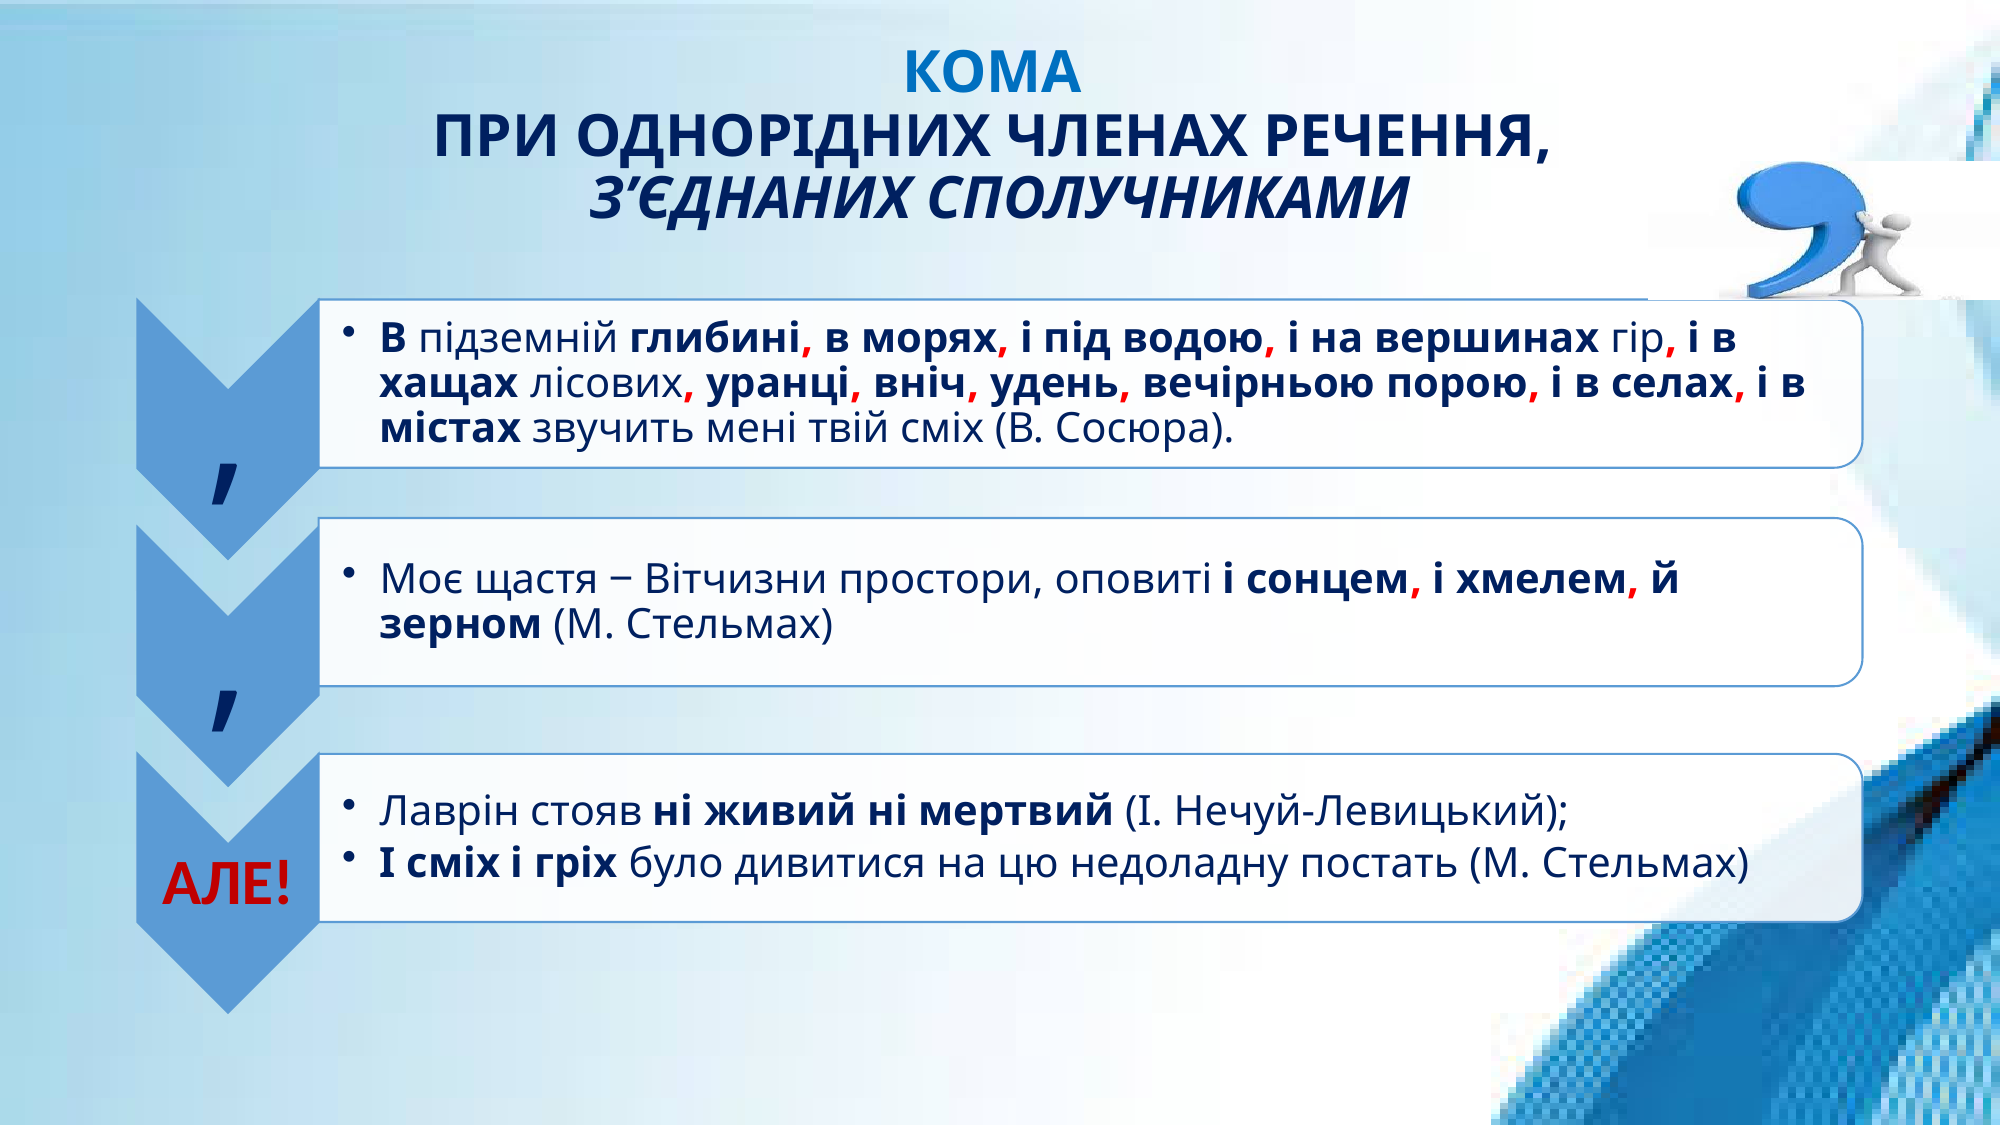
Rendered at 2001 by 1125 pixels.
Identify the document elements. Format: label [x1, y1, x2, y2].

picture [0, 0, 2000, 1125]
list [137, 299, 1863, 1014]
